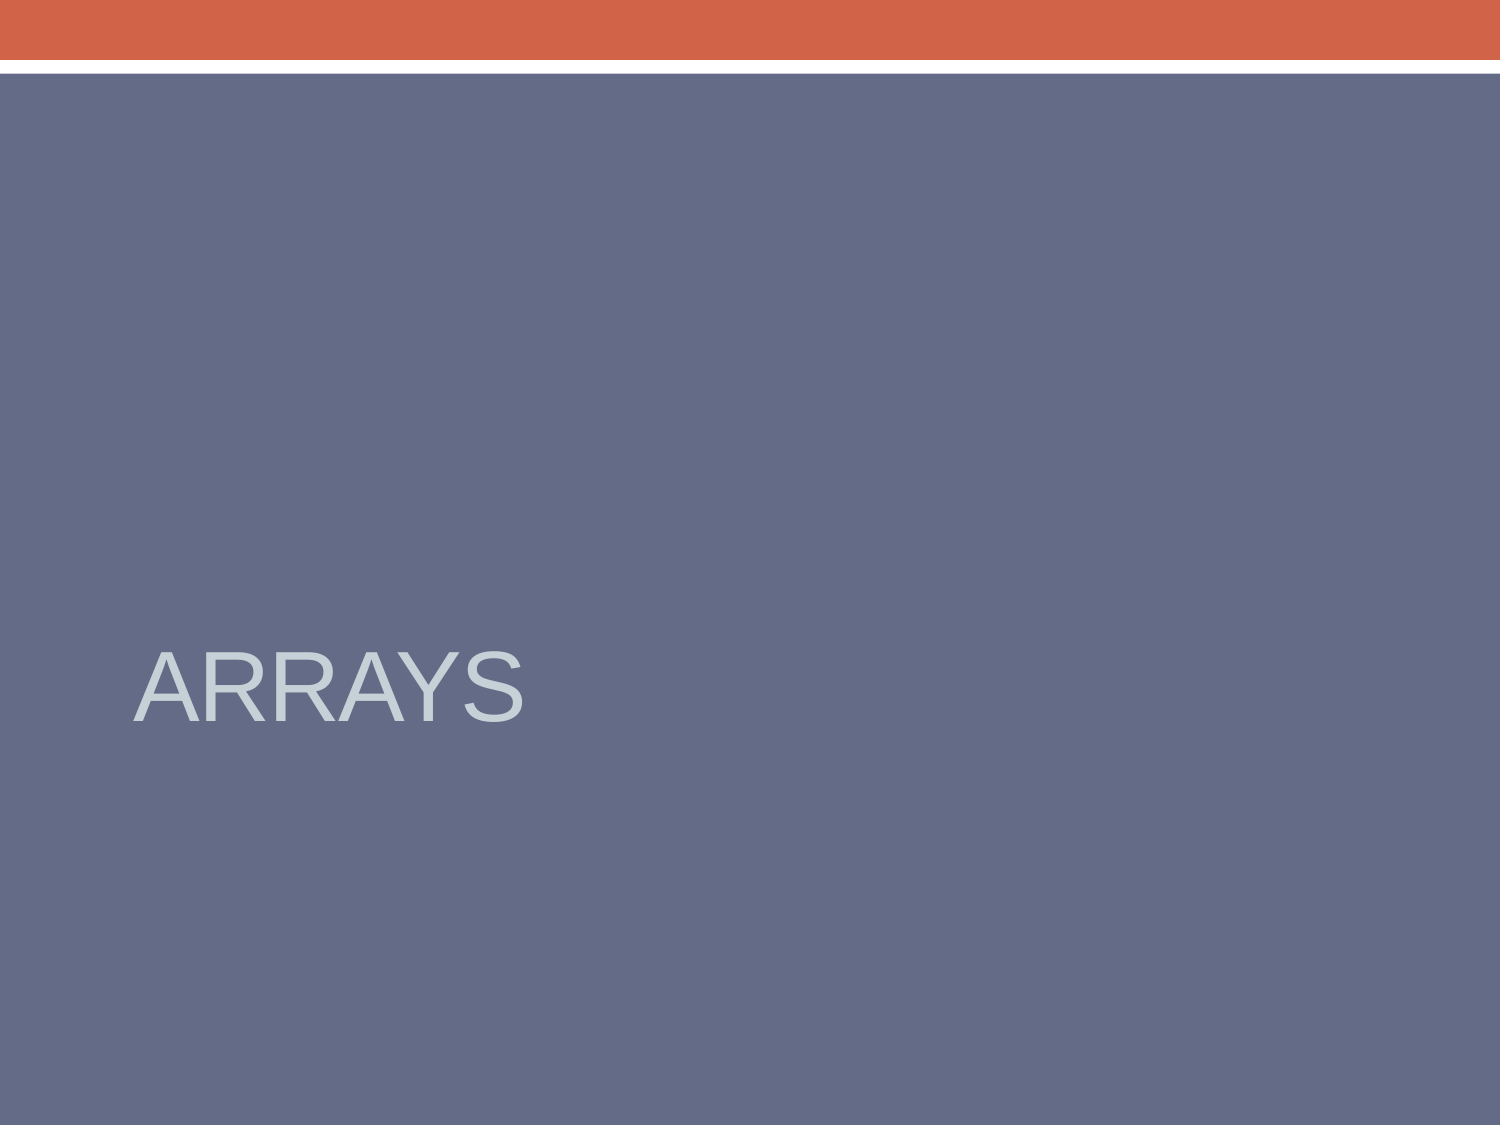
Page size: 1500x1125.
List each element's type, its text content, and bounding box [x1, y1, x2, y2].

title Arrays [118, 387, 1394, 749]
